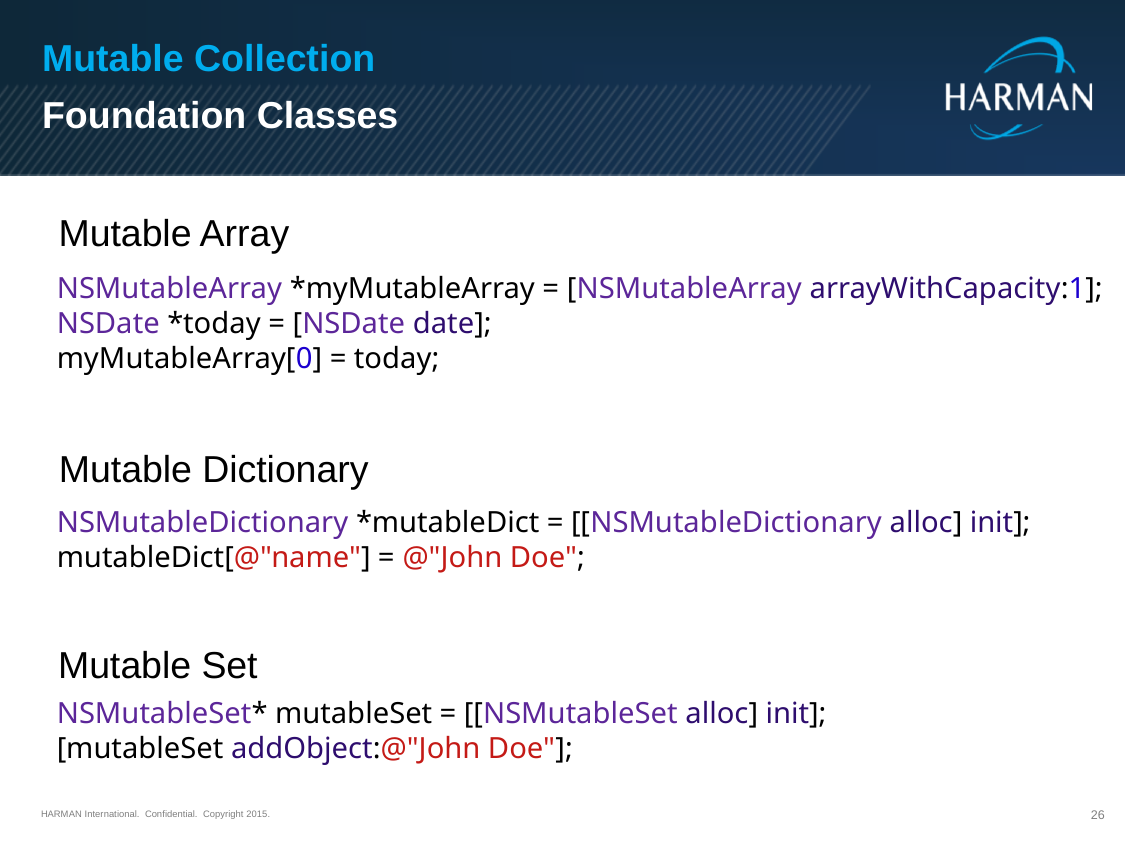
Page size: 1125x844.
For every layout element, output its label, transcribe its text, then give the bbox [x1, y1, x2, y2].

text_box NSMutableSet* mutableSet = [[NSMutableSet alloc] init]; [mutableSet addObject:@"John Doe"]; [42, 687, 1084, 772]
text_box NSMutableDictionary *mutableDict = [[NSMutableDictionary alloc] init]; mutableDict[@"name"] = @"John Doe"; [42, 496, 1103, 581]
text_box NSMutableArray *myMutableArray = [NSMutableArray arrayWithCapacity:1]; NSDate *today = [NSDate date]; myMutableArray[0] = today; [42, 262, 1125, 382]
list Foundation Classes [42, 91, 886, 175]
text_box Mutable Set [43, 634, 273, 687]
text_box Mutable Dictionary [44, 438, 384, 496]
text_box Mutable Array [43, 201, 305, 262]
list Mutable Collection [42, 33, 886, 91]
picture [0, 0, 1125, 176]
